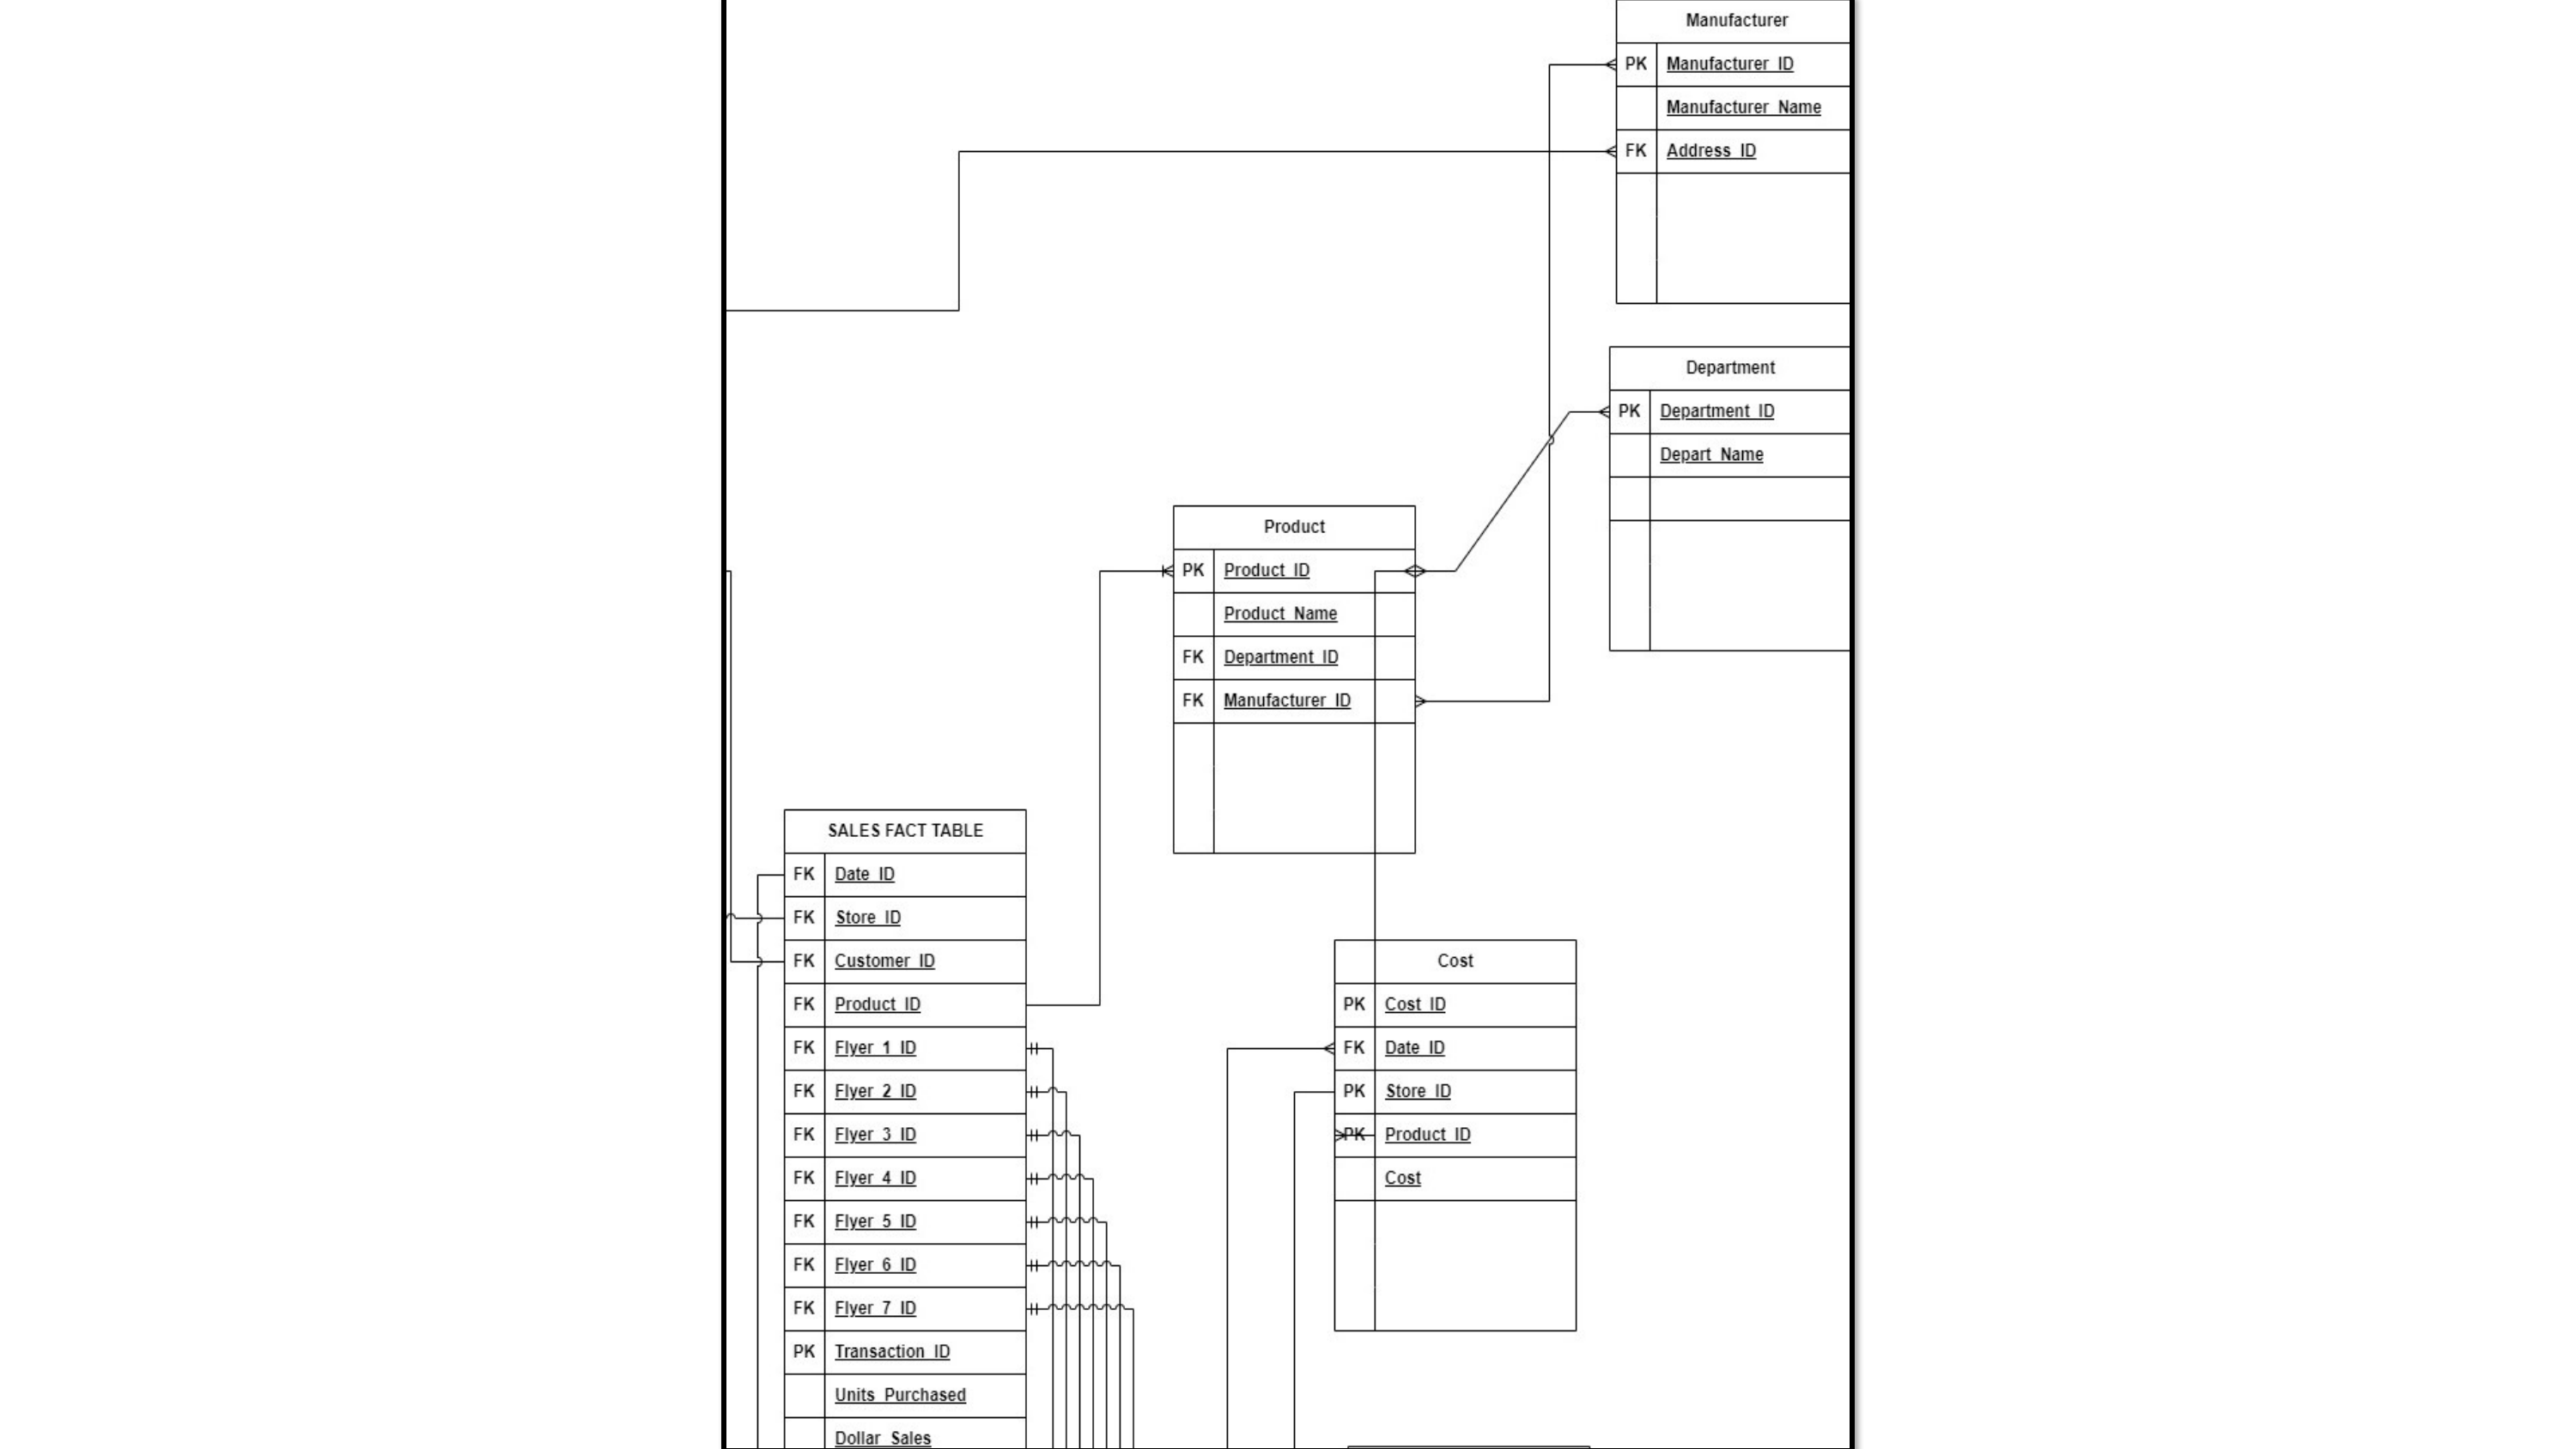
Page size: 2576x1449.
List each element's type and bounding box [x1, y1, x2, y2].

picture [726, 0, 1850, 1449]
